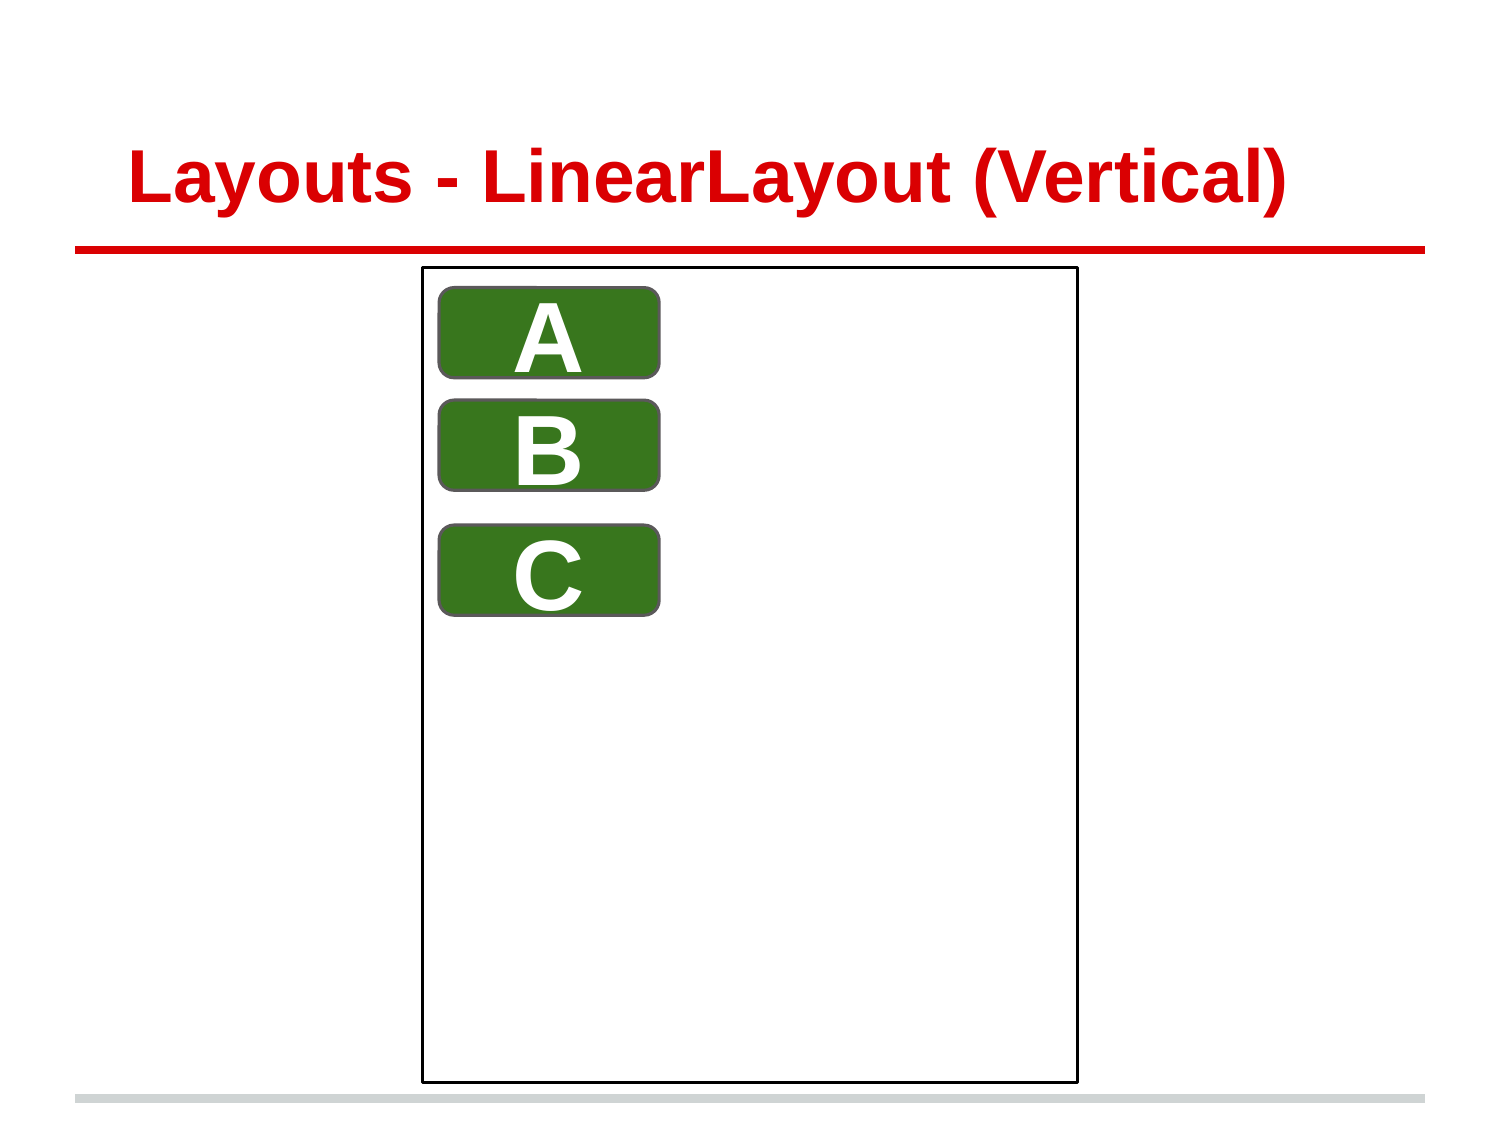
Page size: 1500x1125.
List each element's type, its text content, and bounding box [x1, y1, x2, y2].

text_box B [439, 400, 660, 491]
list [422, 267, 1078, 1083]
text_box A [439, 287, 660, 378]
text_box C [439, 525, 660, 616]
title Layouts - LinearLayout (Vertical) [75, 45, 1425, 233]
